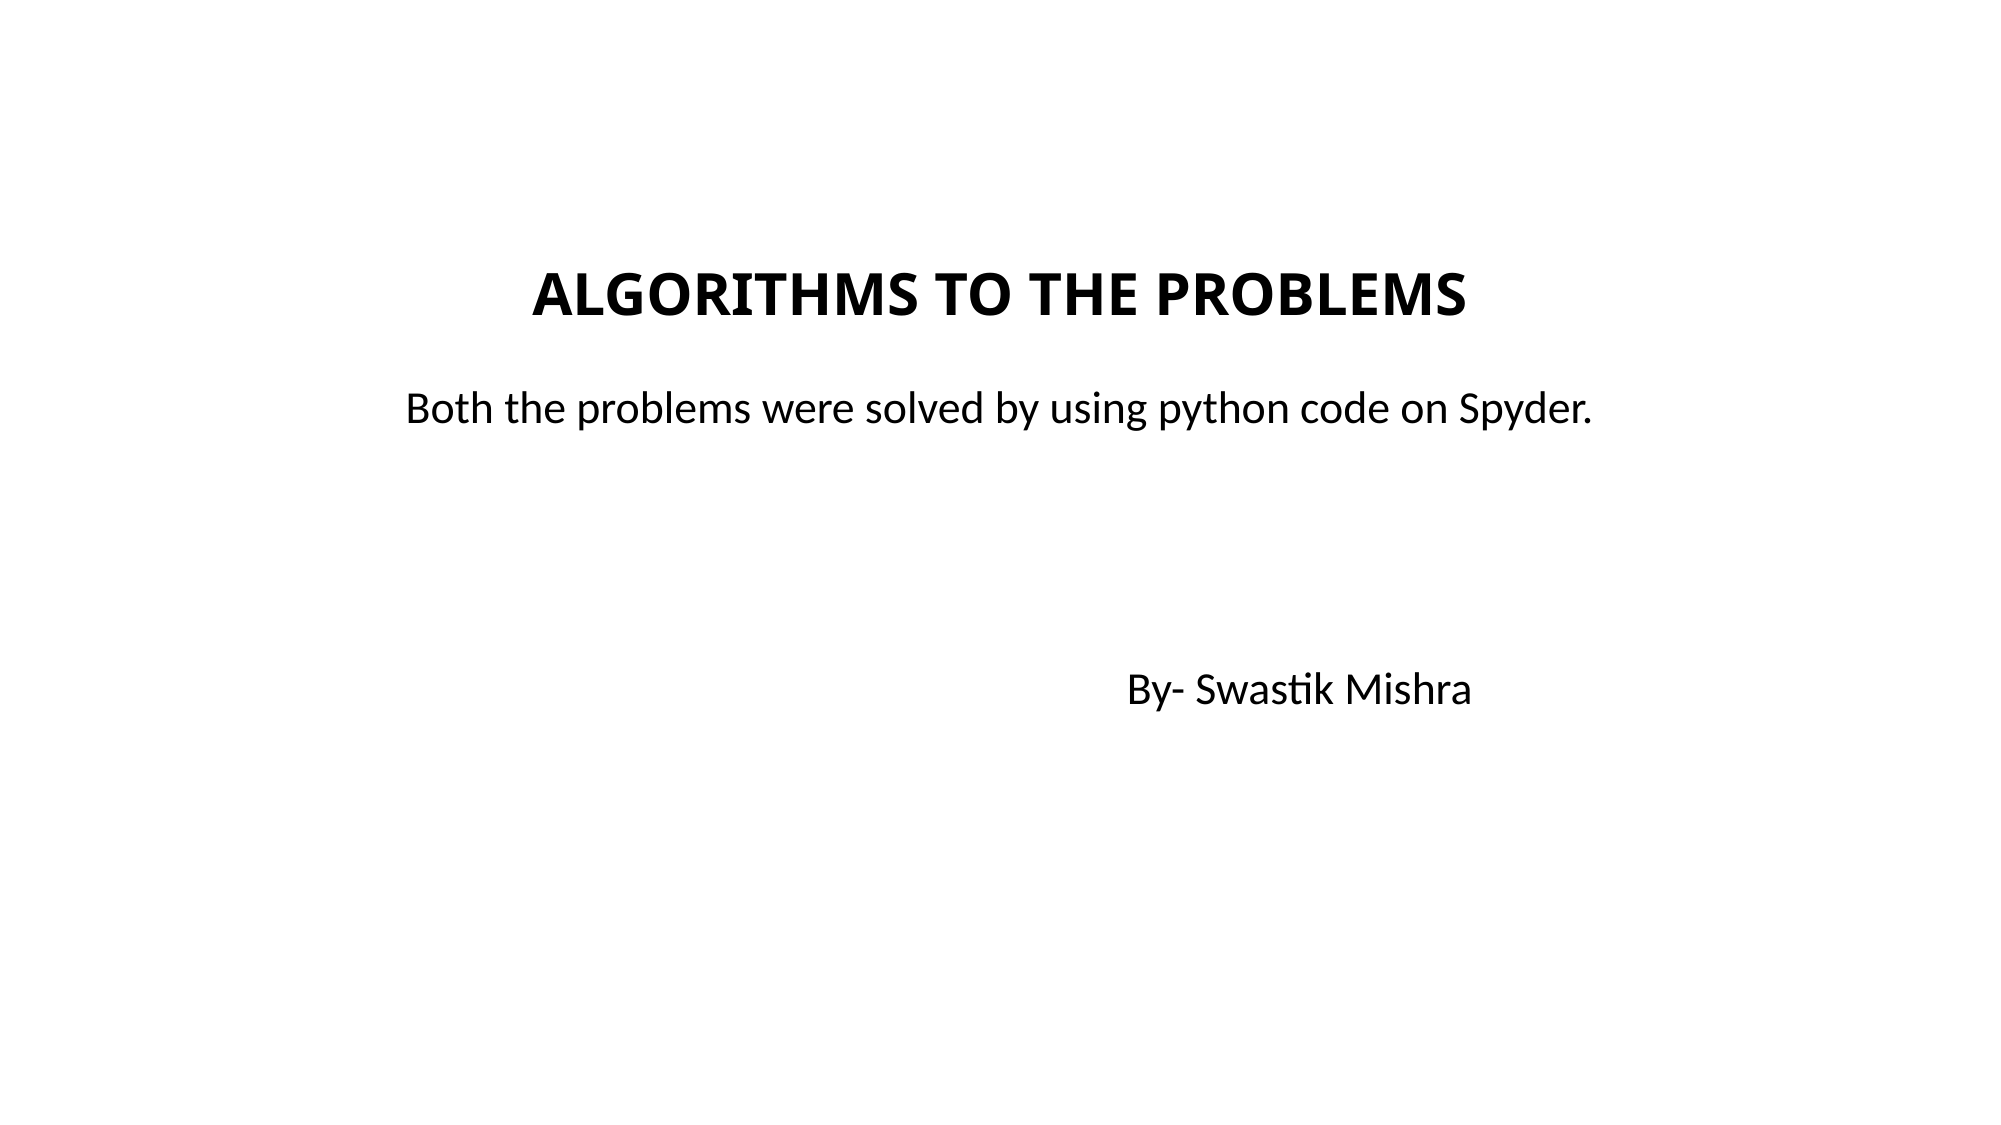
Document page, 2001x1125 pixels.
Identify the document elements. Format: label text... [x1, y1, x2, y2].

subtitle Both the problems were solved by using python code on Spyder. By- Swastik Mishra [249, 376, 1750, 863]
title ALGORITHMS TO THE PROBLEMS [249, 184, 1750, 336]
